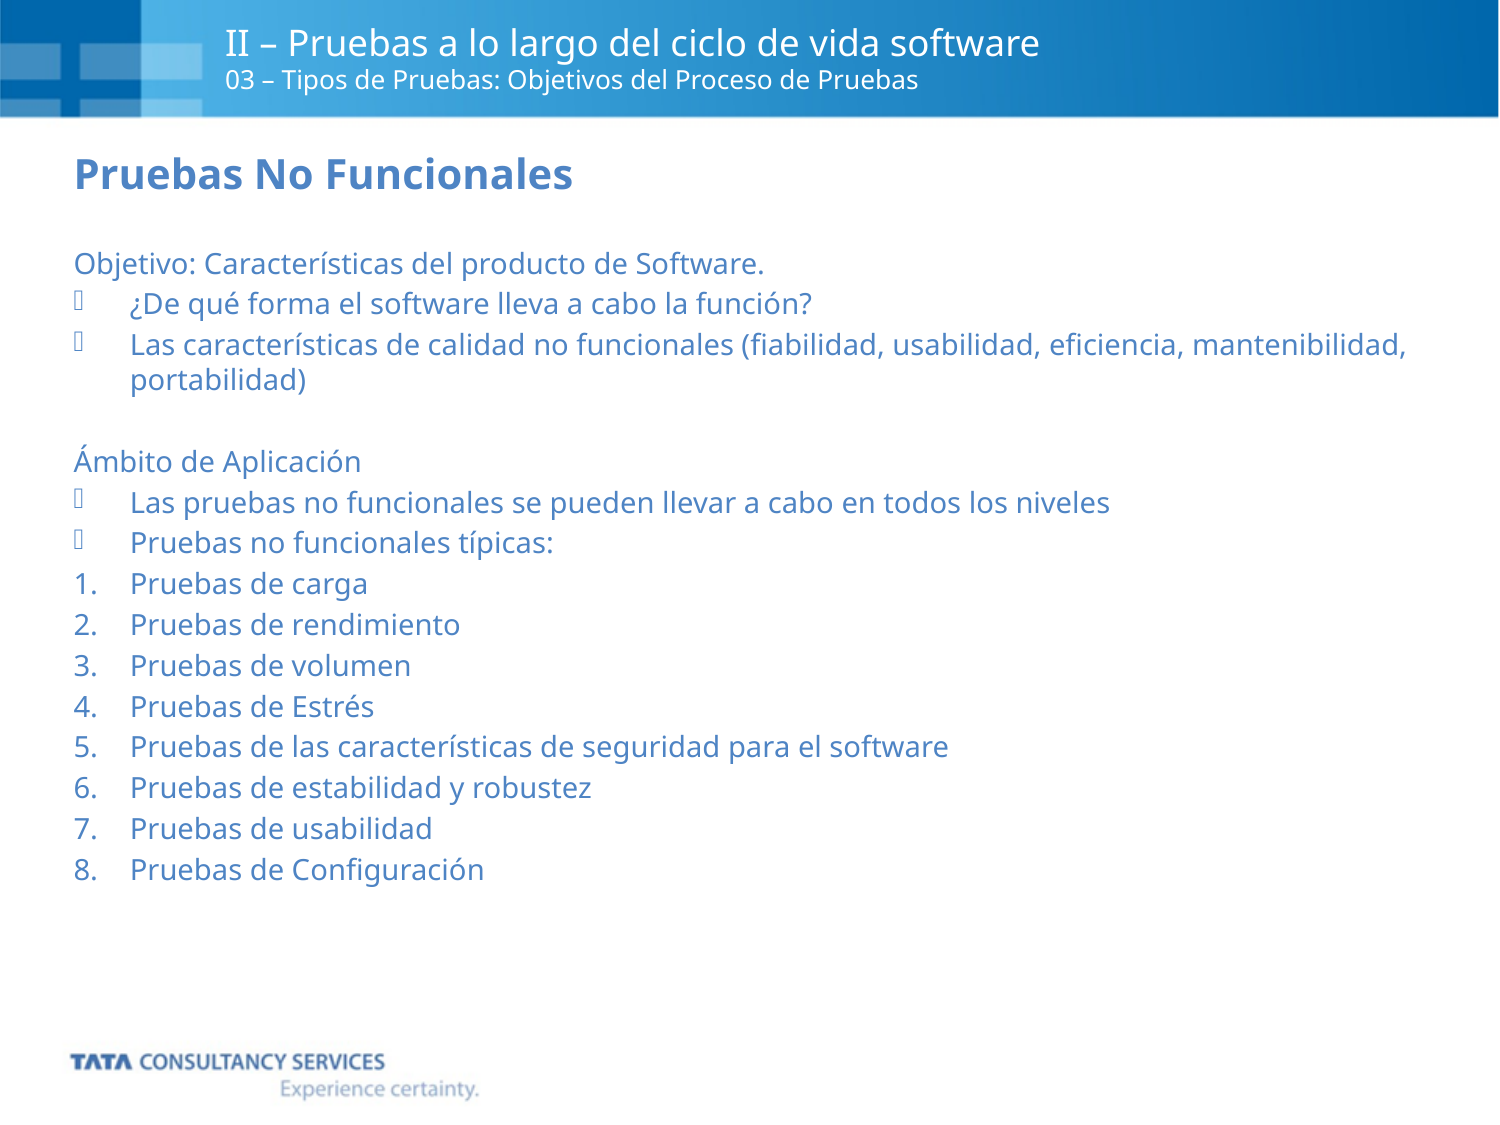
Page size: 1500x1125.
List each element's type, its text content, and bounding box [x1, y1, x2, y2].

list Pruebas No Funcionales Objetivo: Características del producto de Software. ¿De qué forma el software lleva a cabo la función? Las características de calidad no funcionales (fiabilidad, usabilidad, eficiencia, mantenibilidad, portabilidad) Ámbito de Aplicación Las pruebas no funcionales se pueden llevar a cabo en todos los niveles Pruebas no funcionales típicas: Pruebas de carga Pruebas de rendimiento Pruebas de volumen Pruebas de Estrés Pruebas de las características de seguridad para el software Pruebas de estabilidad y robustez Pruebas de usabilidad Pruebas de Configuración [58, 140, 1443, 291]
picture [0, 0, 1499, 1124]
title II – Pruebas a lo largo del ciclo de vida software 03 – Tipos de Pruebas: Objetivos del Proceso de Pruebas [210, 10, 1435, 104]
